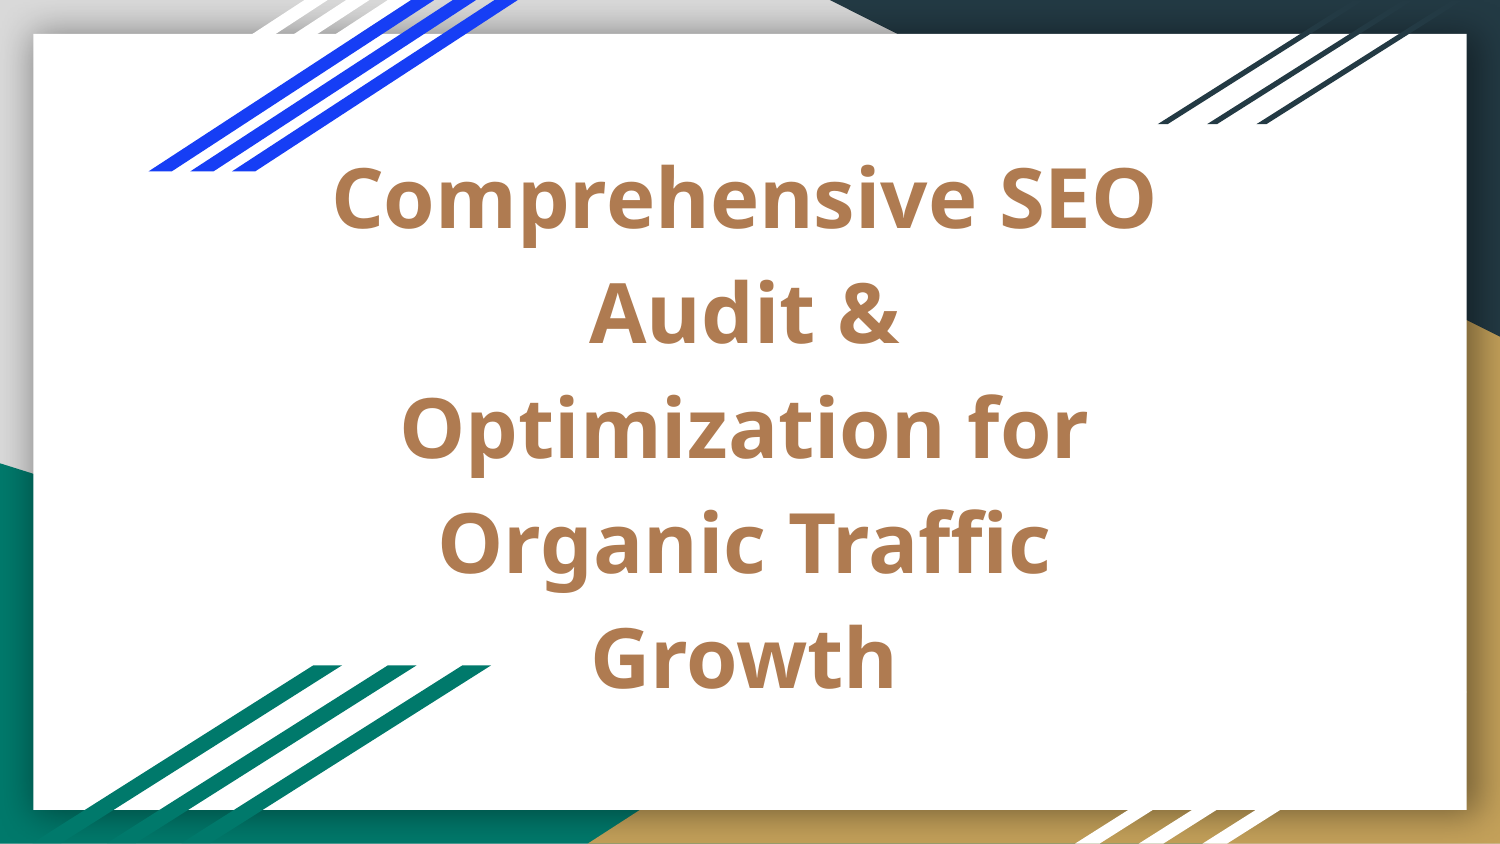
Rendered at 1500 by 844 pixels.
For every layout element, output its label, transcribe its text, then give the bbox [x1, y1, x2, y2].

subtitle [304, 559, 1185, 646]
title Comprehensive SEO Audit & Optimization for Organic Traffic Growth [304, 298, 1185, 537]
